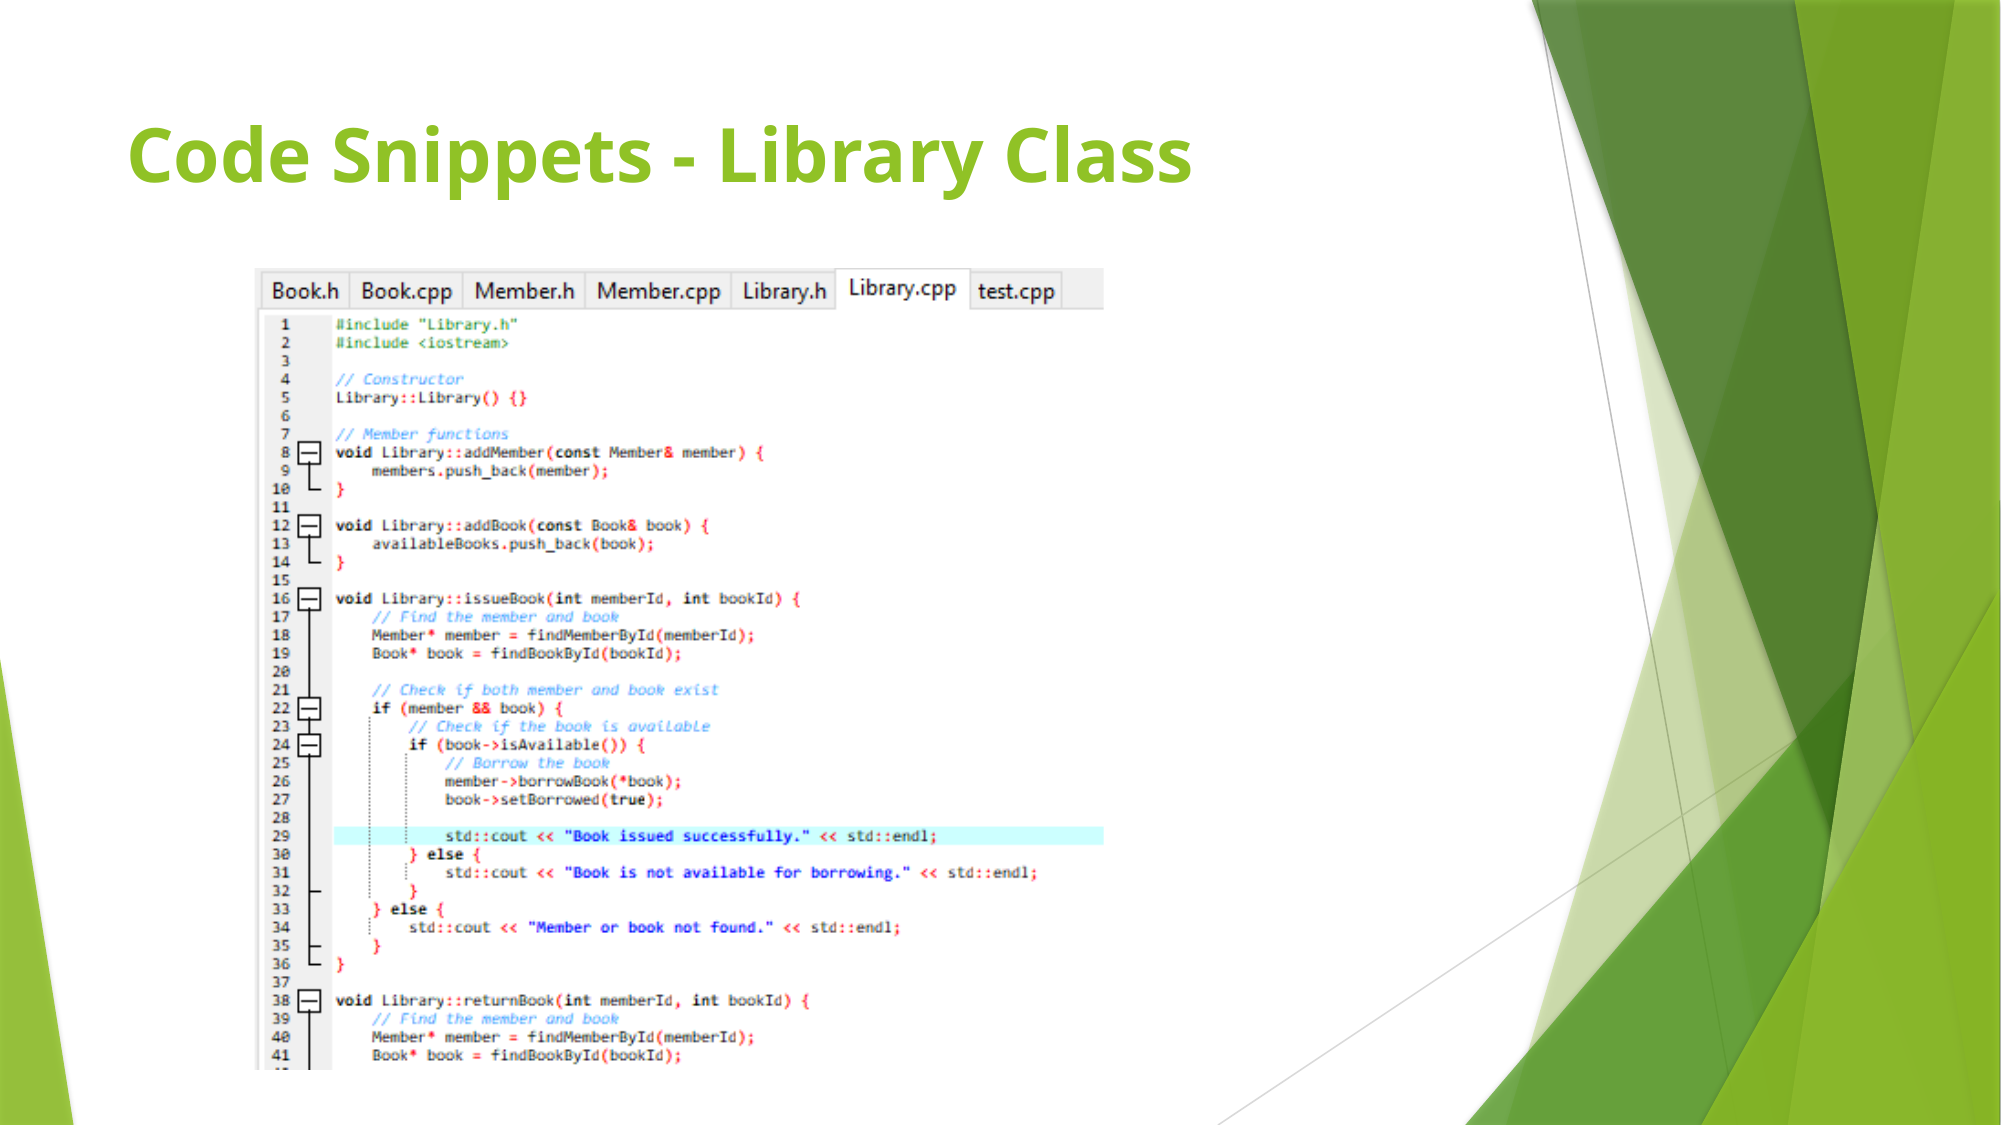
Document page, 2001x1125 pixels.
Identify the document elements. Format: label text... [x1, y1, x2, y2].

title Code Snippets - Library Class [111, 99, 1522, 317]
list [254, 267, 1105, 1070]
